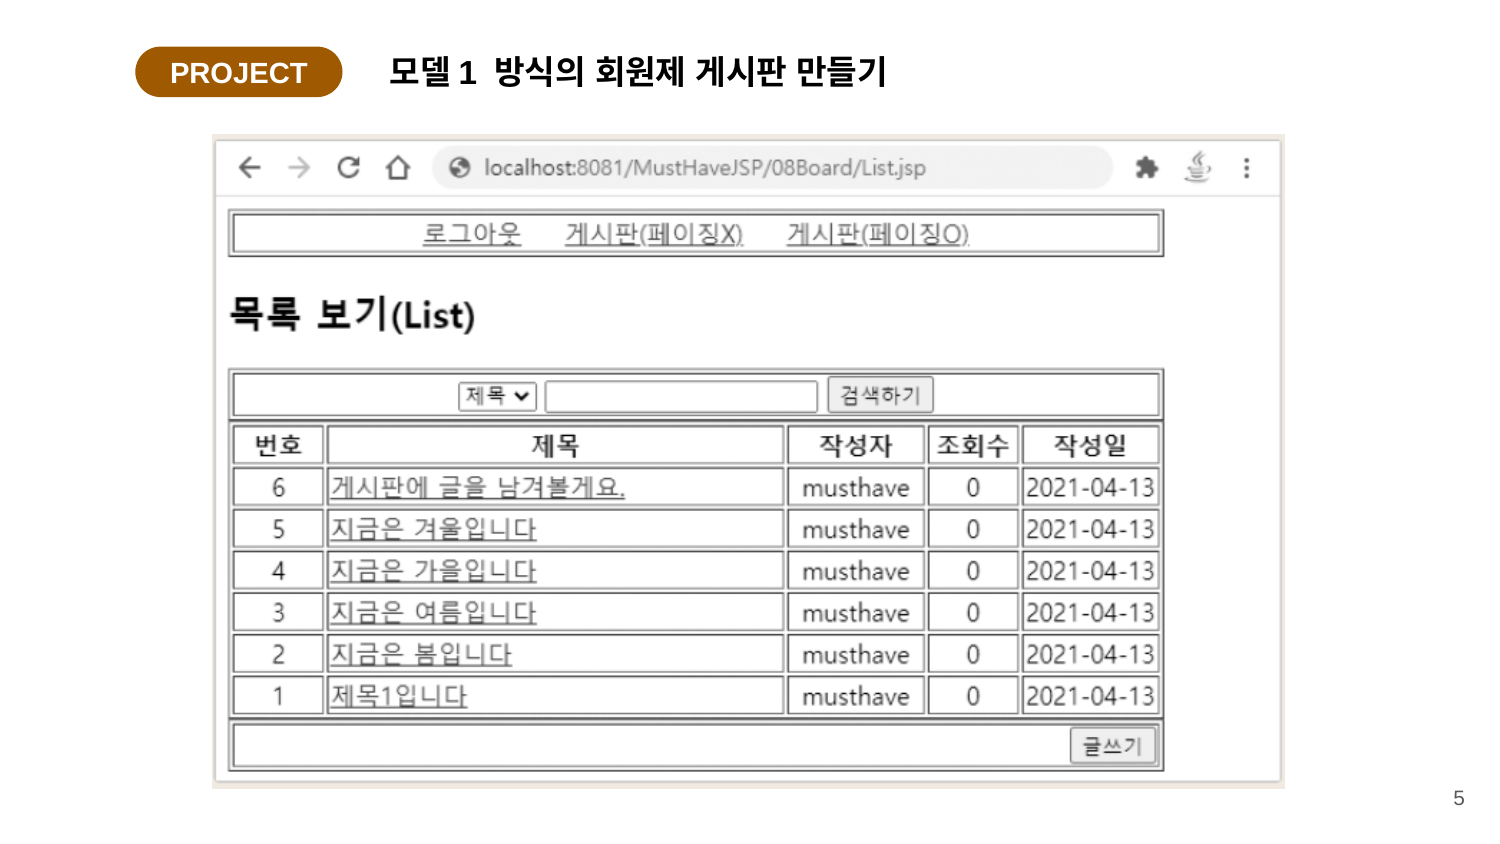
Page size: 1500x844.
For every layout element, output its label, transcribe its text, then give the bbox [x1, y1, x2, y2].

text_box 모델1 방식의 회원제 게시판 만들기 [374, 44, 1125, 99]
picture [212, 133, 1285, 789]
text_box PROJECT [133, 44, 345, 100]
slide_number 5 [1389, 764, 1480, 830]
